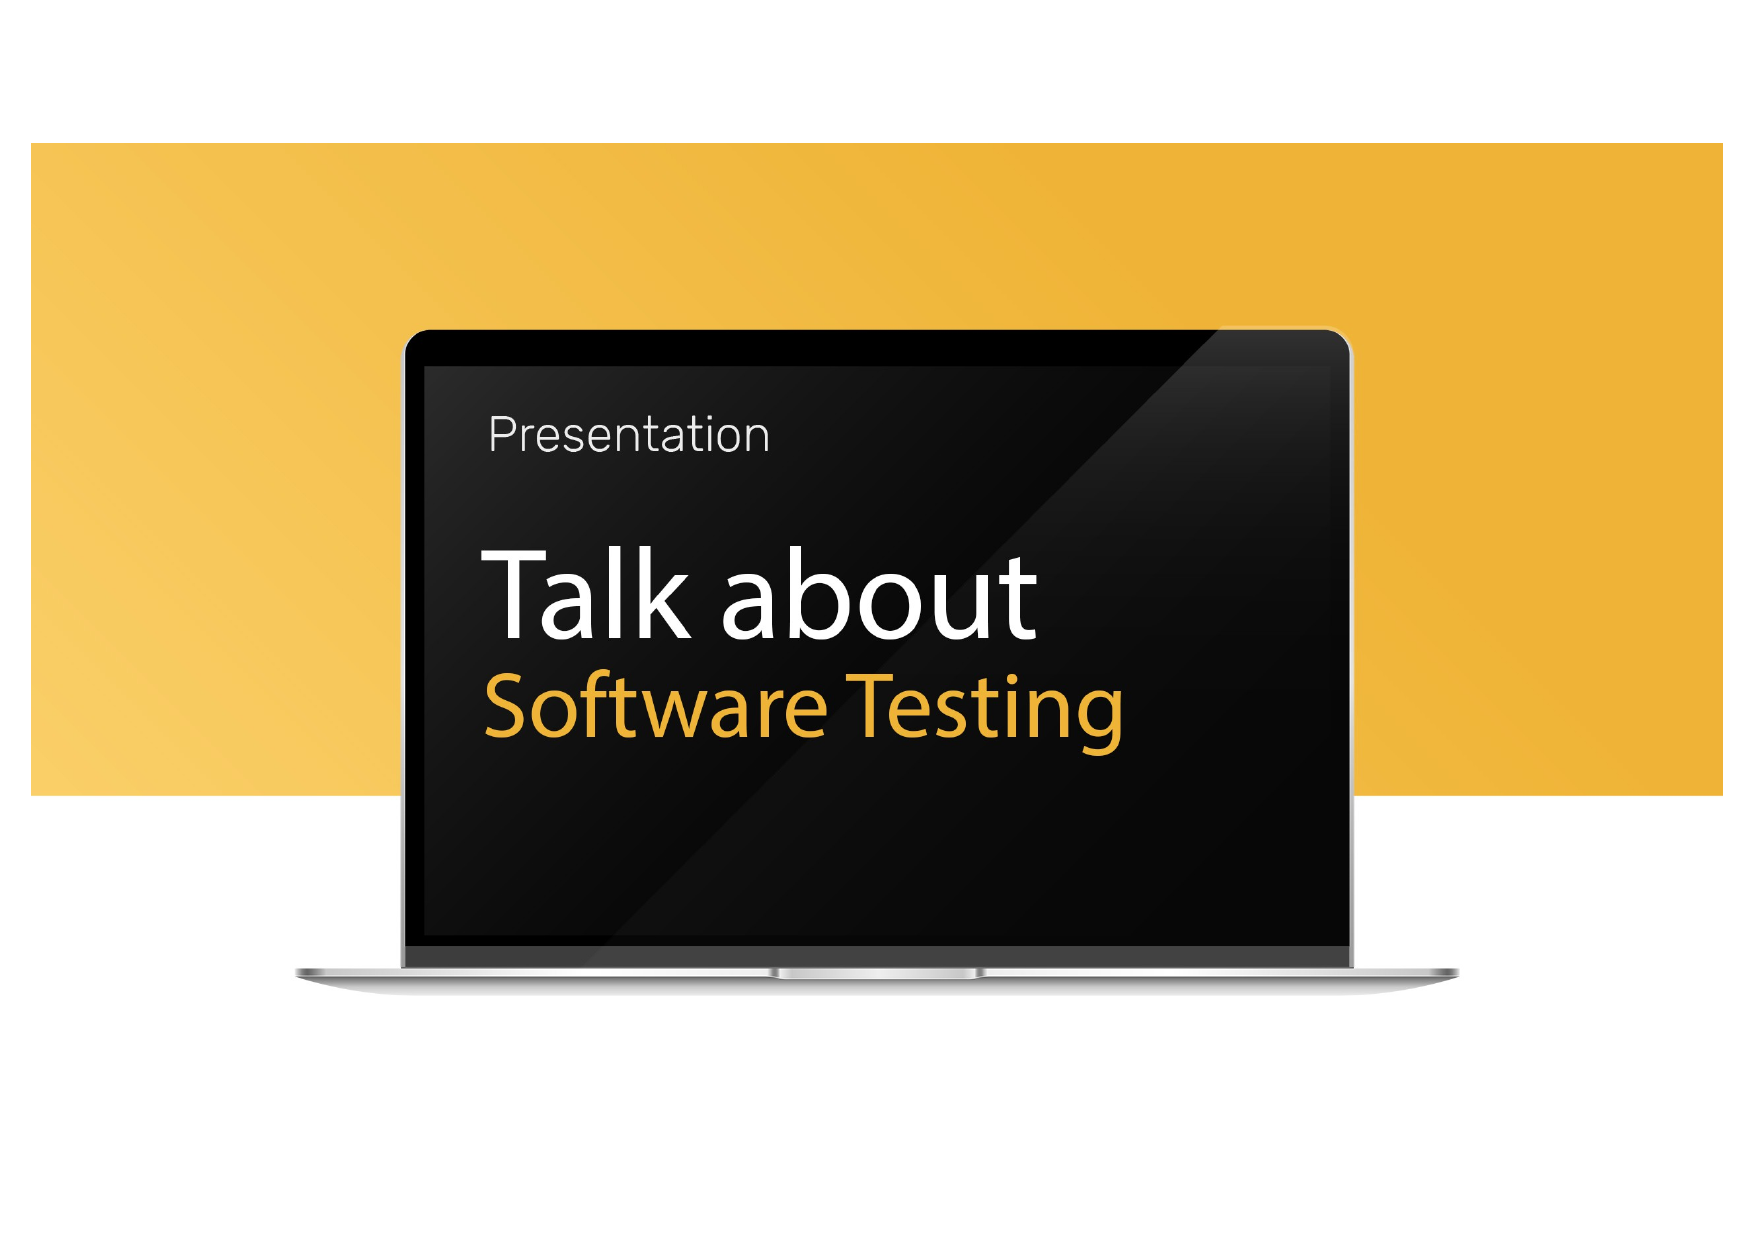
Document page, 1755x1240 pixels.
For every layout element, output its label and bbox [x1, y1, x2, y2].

picture [30, 143, 1724, 996]
